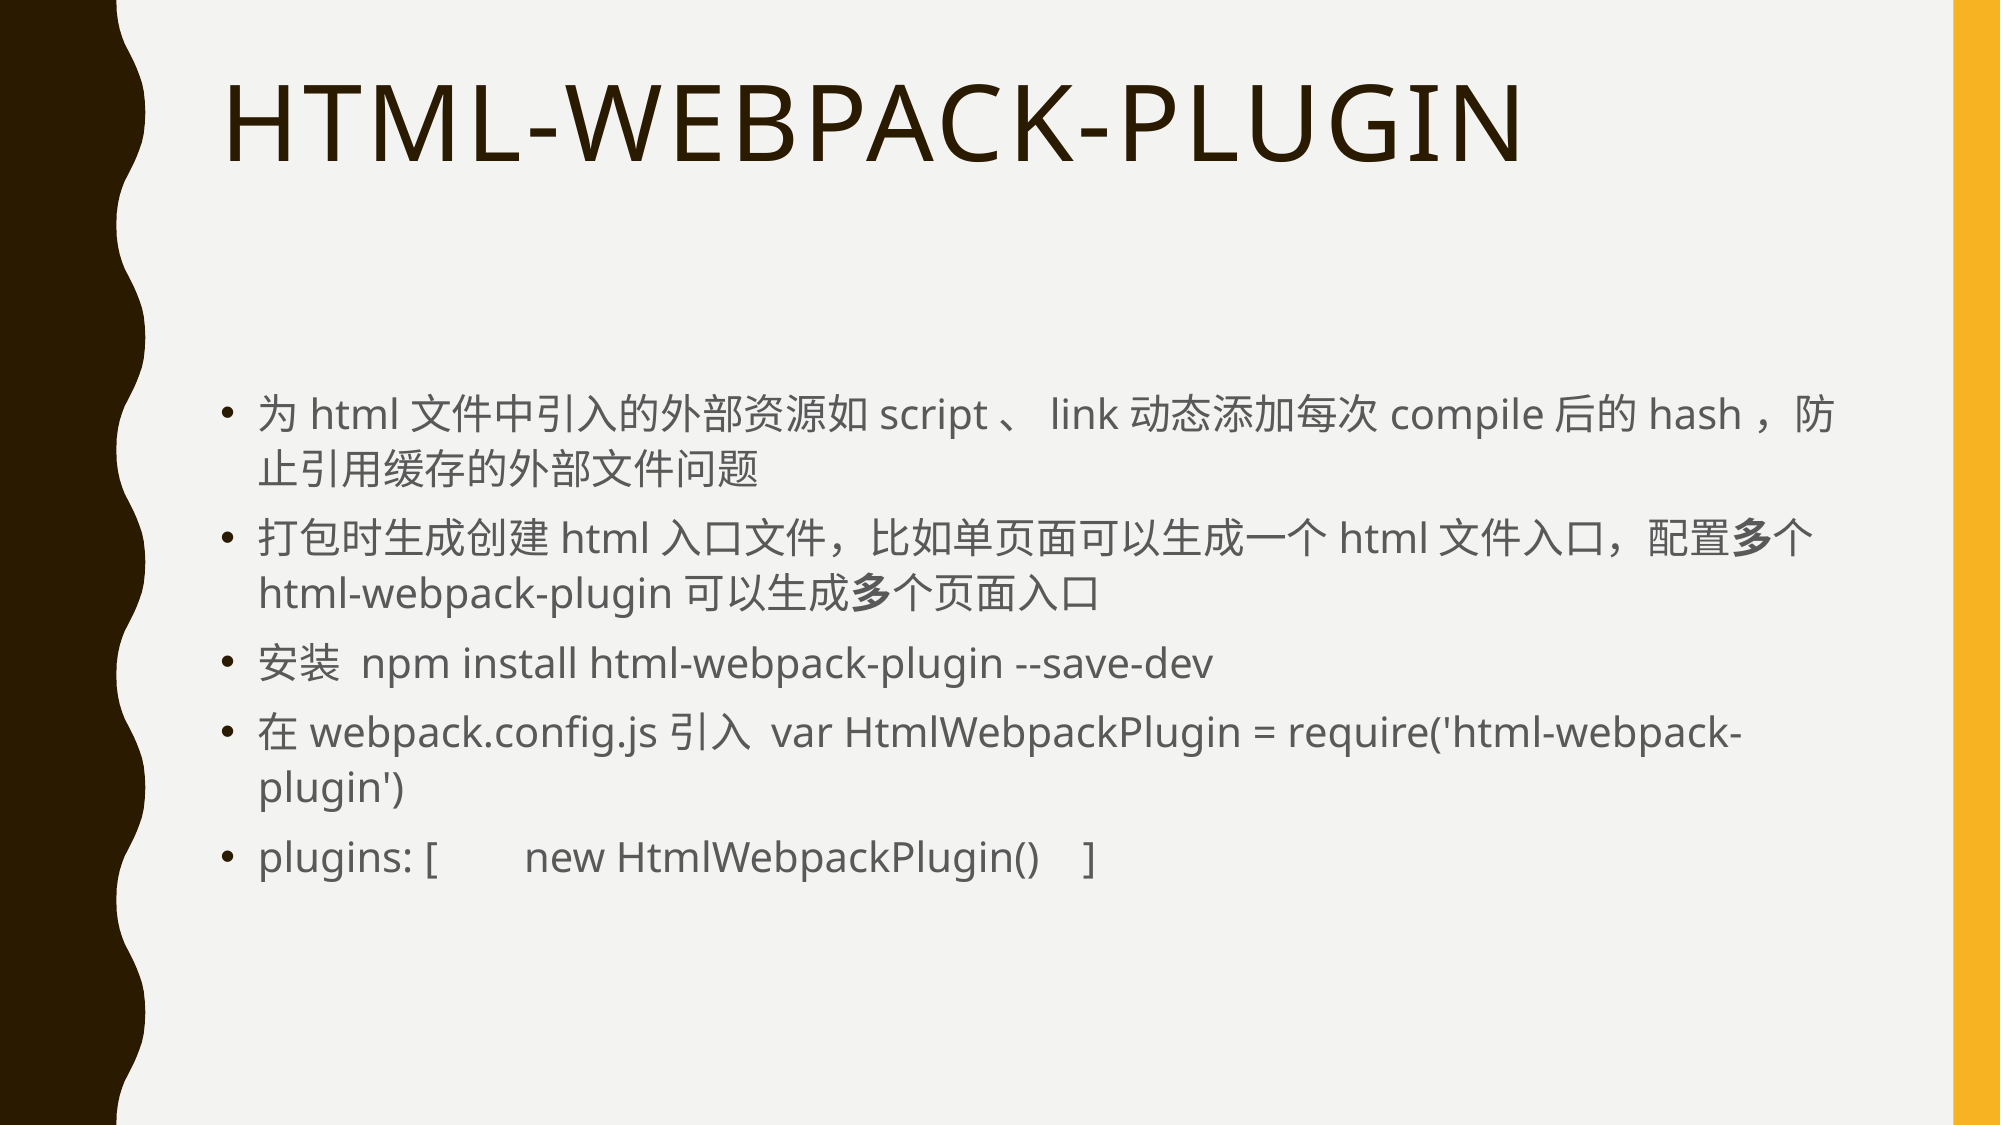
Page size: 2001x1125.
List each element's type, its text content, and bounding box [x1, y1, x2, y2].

title html-webpack-plugin [205, 62, 1875, 210]
list 为html文件中引入的外部资源如script、link动态添加每次compile后的hash，防止引用缓存的外部文件问题 打包时生成创建html入口文件，比如单页面可以生成一个html文件入口，配置多个html-webpack-plugin可以生成多个页面入口 安装 npm install html-webpack-plugin --save-dev 在webpack.config.js引入 var HtmlWebpackPlugin = require('html-webpack-plugin') plugins: [ new HtmlWebpackPlugin() ] [205, 375, 1875, 965]
